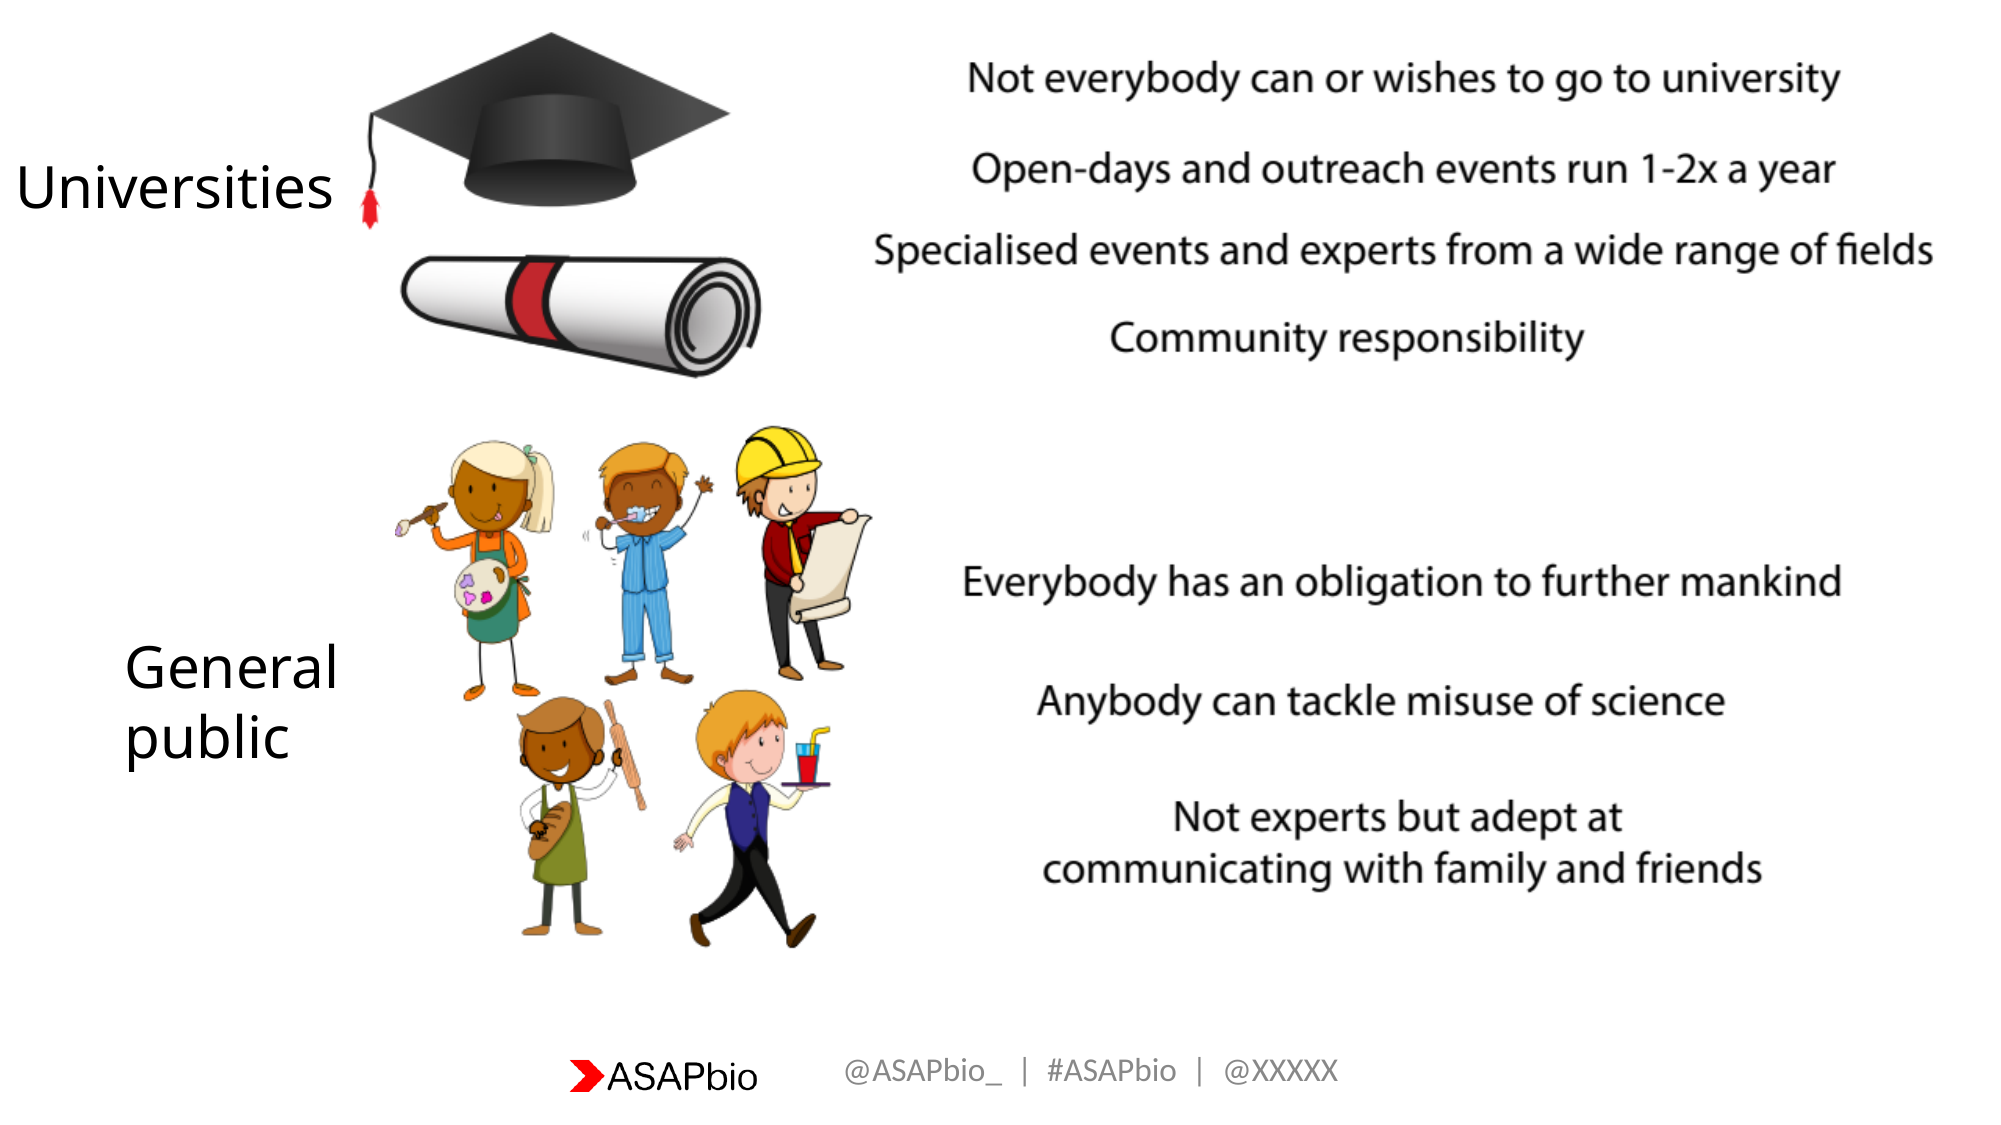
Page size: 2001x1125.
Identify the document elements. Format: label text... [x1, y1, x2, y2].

picture [855, 35, 1944, 399]
picture [955, 535, 1860, 905]
title General public [109, 614, 389, 797]
title Universities [0, 135, 353, 261]
picture [394, 419, 879, 957]
picture [560, 1050, 767, 1102]
picture [358, 5, 772, 382]
